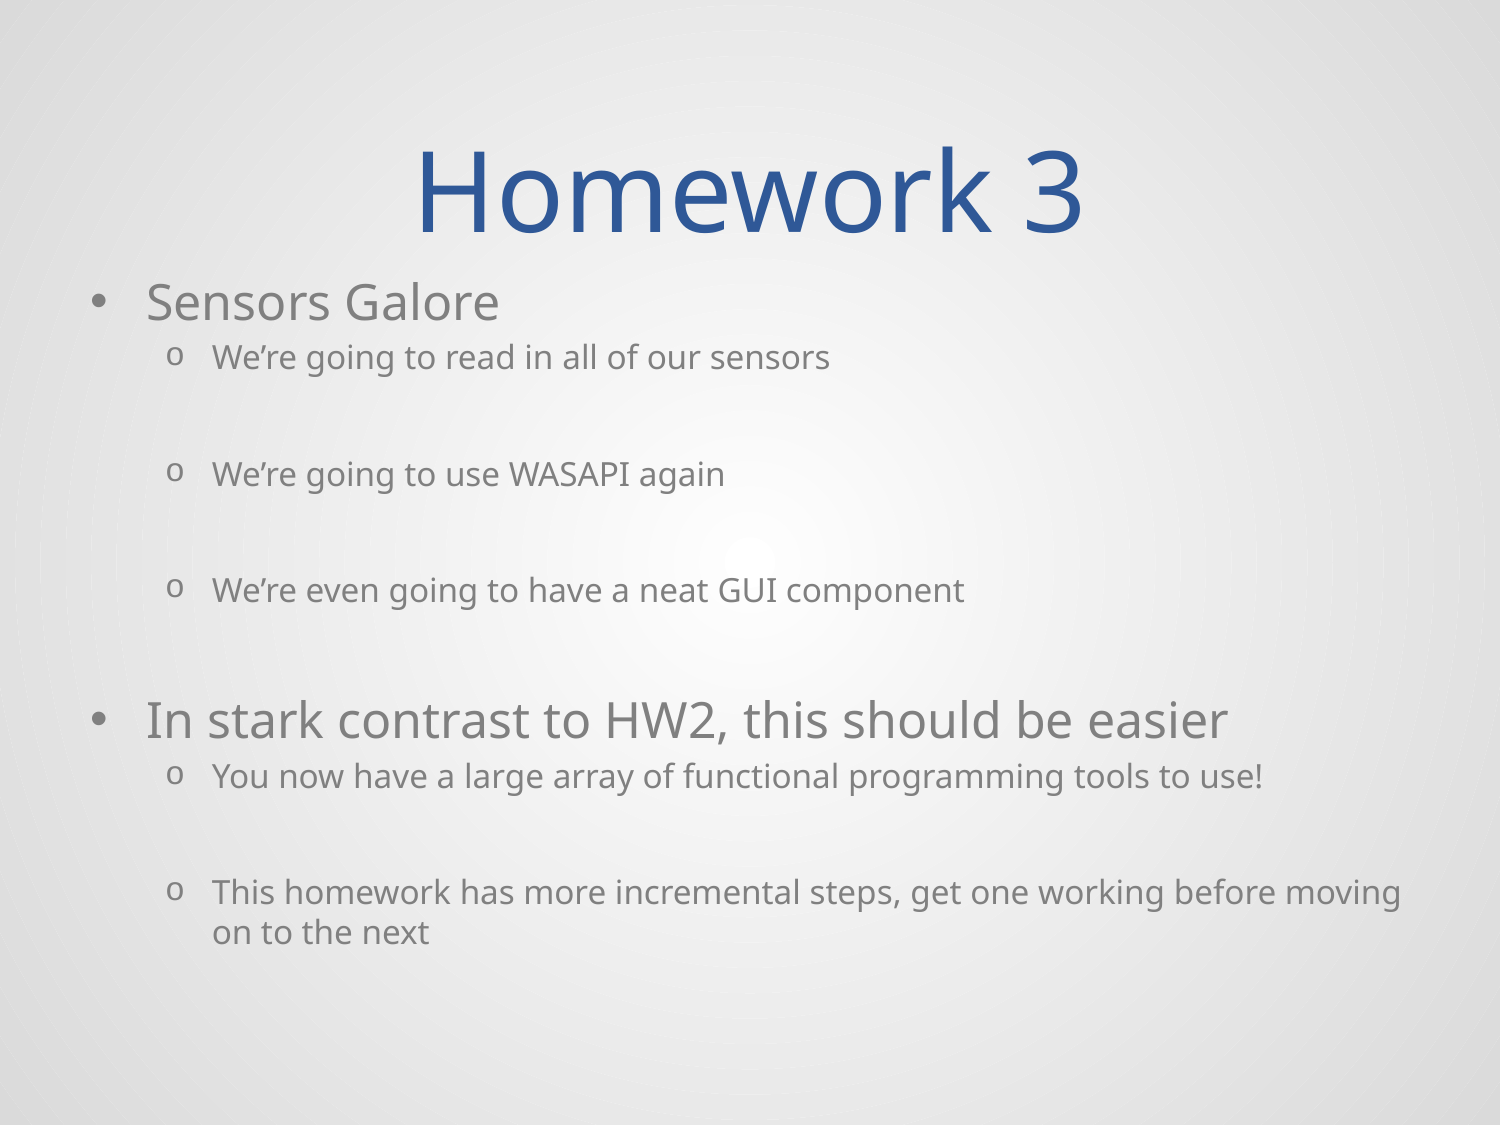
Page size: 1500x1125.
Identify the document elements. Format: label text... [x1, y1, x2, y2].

title Homework 3 [75, 0, 1425, 262]
list Sensors Galore We’re going to read in all of our sensors We’re going to use WASAPI again We’re even going to have a neat GUI component In stark contrast to HW2, this should be easier You now have a large array of functional programming tools to use! This homework has more incremental steps, get one working before moving on to the next [75, 262, 1425, 1005]
